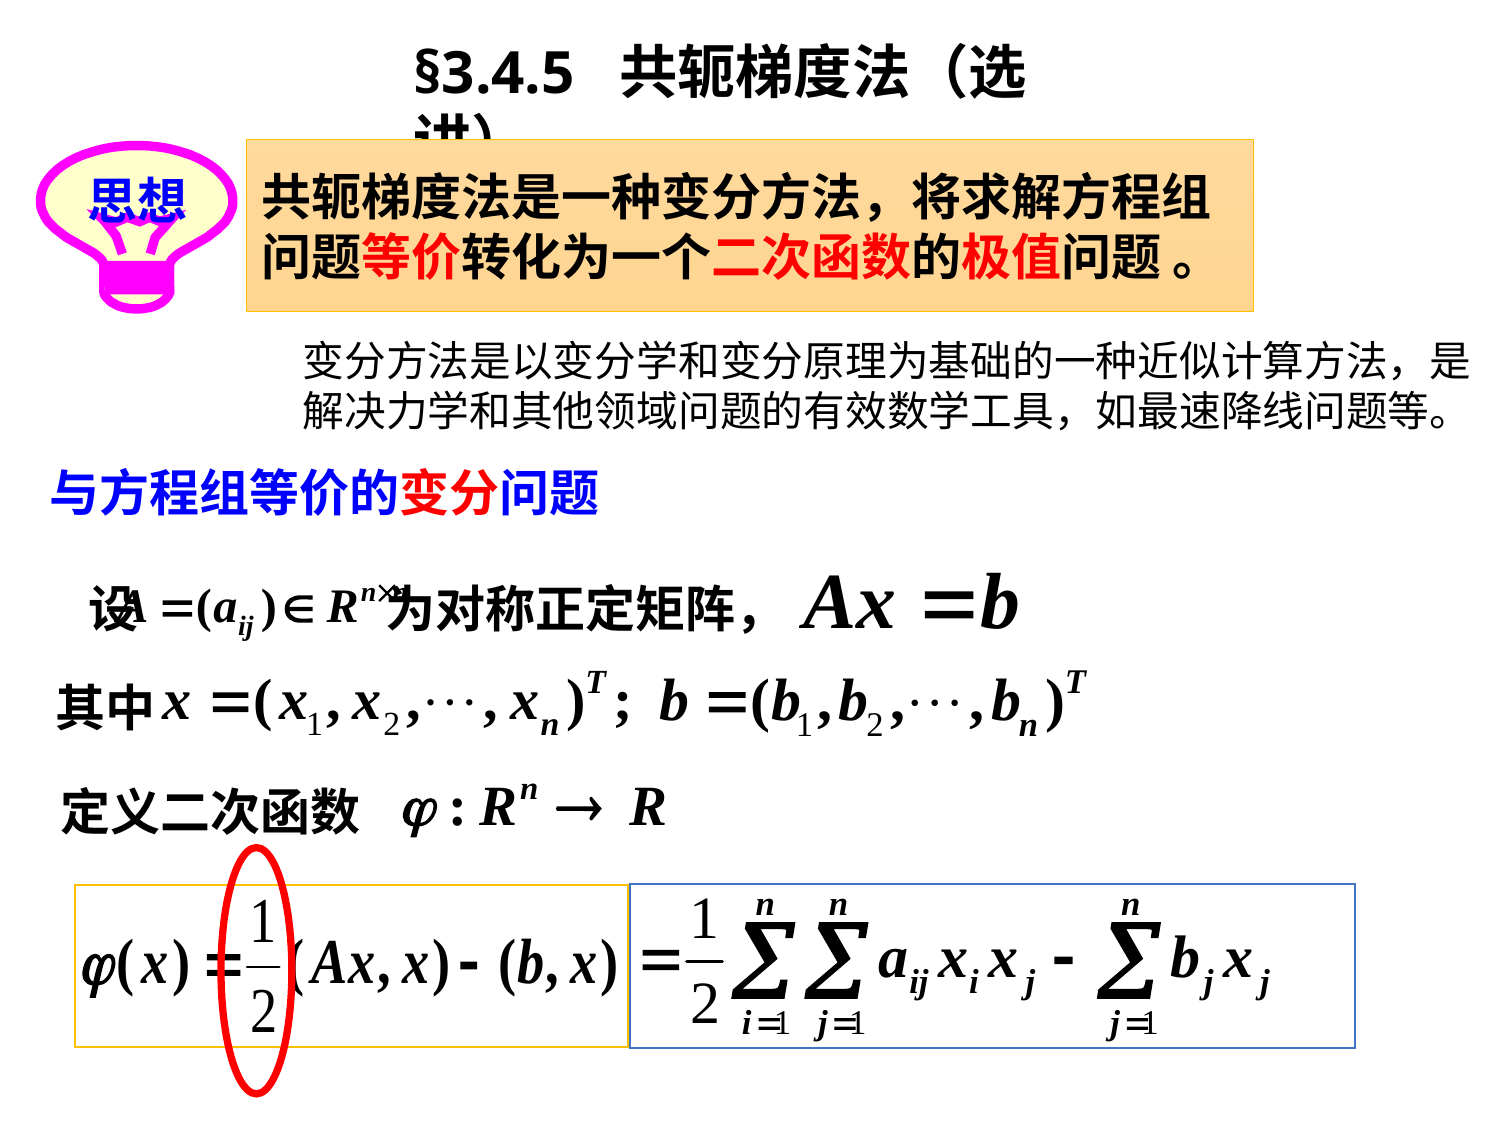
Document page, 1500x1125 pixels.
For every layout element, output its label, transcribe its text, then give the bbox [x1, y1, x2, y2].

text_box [74, 877, 627, 1048]
text_box [228, 1048, 285, 1094]
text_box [627, 877, 1355, 1053]
text_box 与方程组等价的变分问题 [34, 453, 872, 529]
text_box §3.4.5 共轭梯度法（选讲） [398, 27, 1158, 139]
text_box 思想 [40, 145, 233, 309]
text_box 变分方法是以变分学和变分原理为基础的一种近似计算方法，是解决力学和其他领域问题的有效数学工具，如最速降线问题等。 [287, 327, 1500, 443]
text_box 共轭梯度法是一种变分方法，将求解方程组 问题等价转化为一个二次函数的极值问题 。 [246, 139, 1254, 312]
text_box [233, 849, 280, 877]
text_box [43, 763, 679, 849]
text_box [39, 555, 1101, 750]
